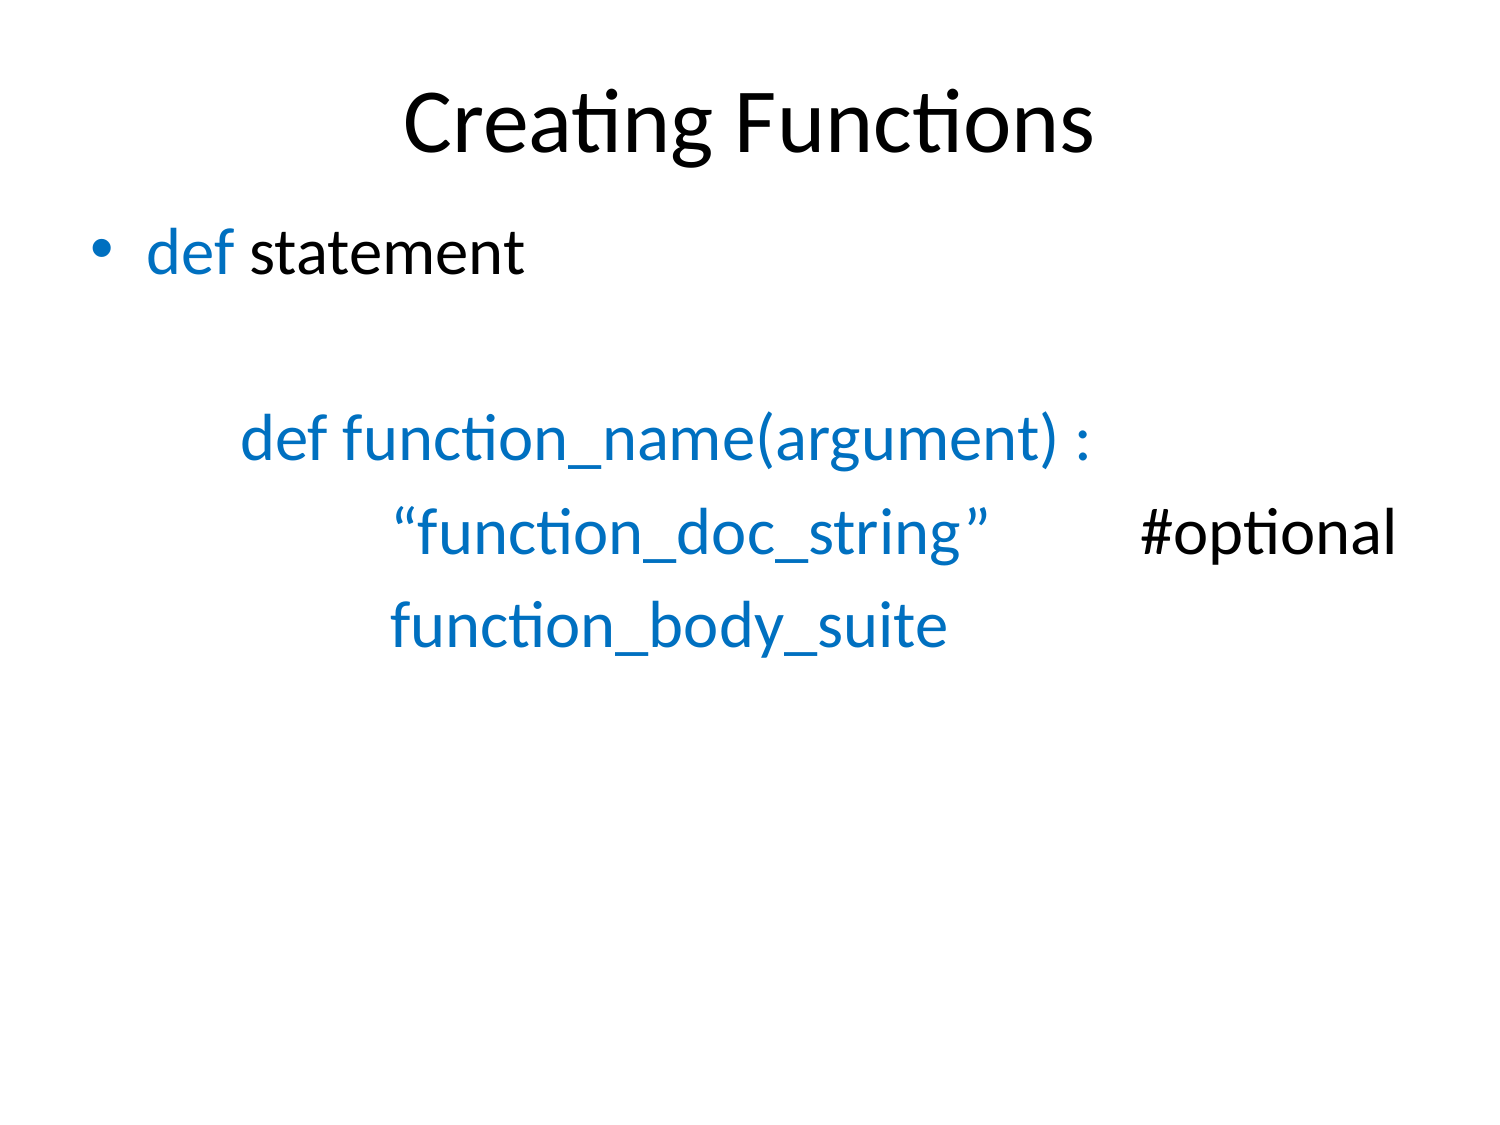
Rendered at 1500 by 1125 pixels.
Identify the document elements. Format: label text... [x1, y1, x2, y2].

title Creating Functions [75, 45, 1425, 188]
list def statement def function_name(argument) : “function_doc_string” #optional function_body_suite [75, 200, 1425, 1005]
